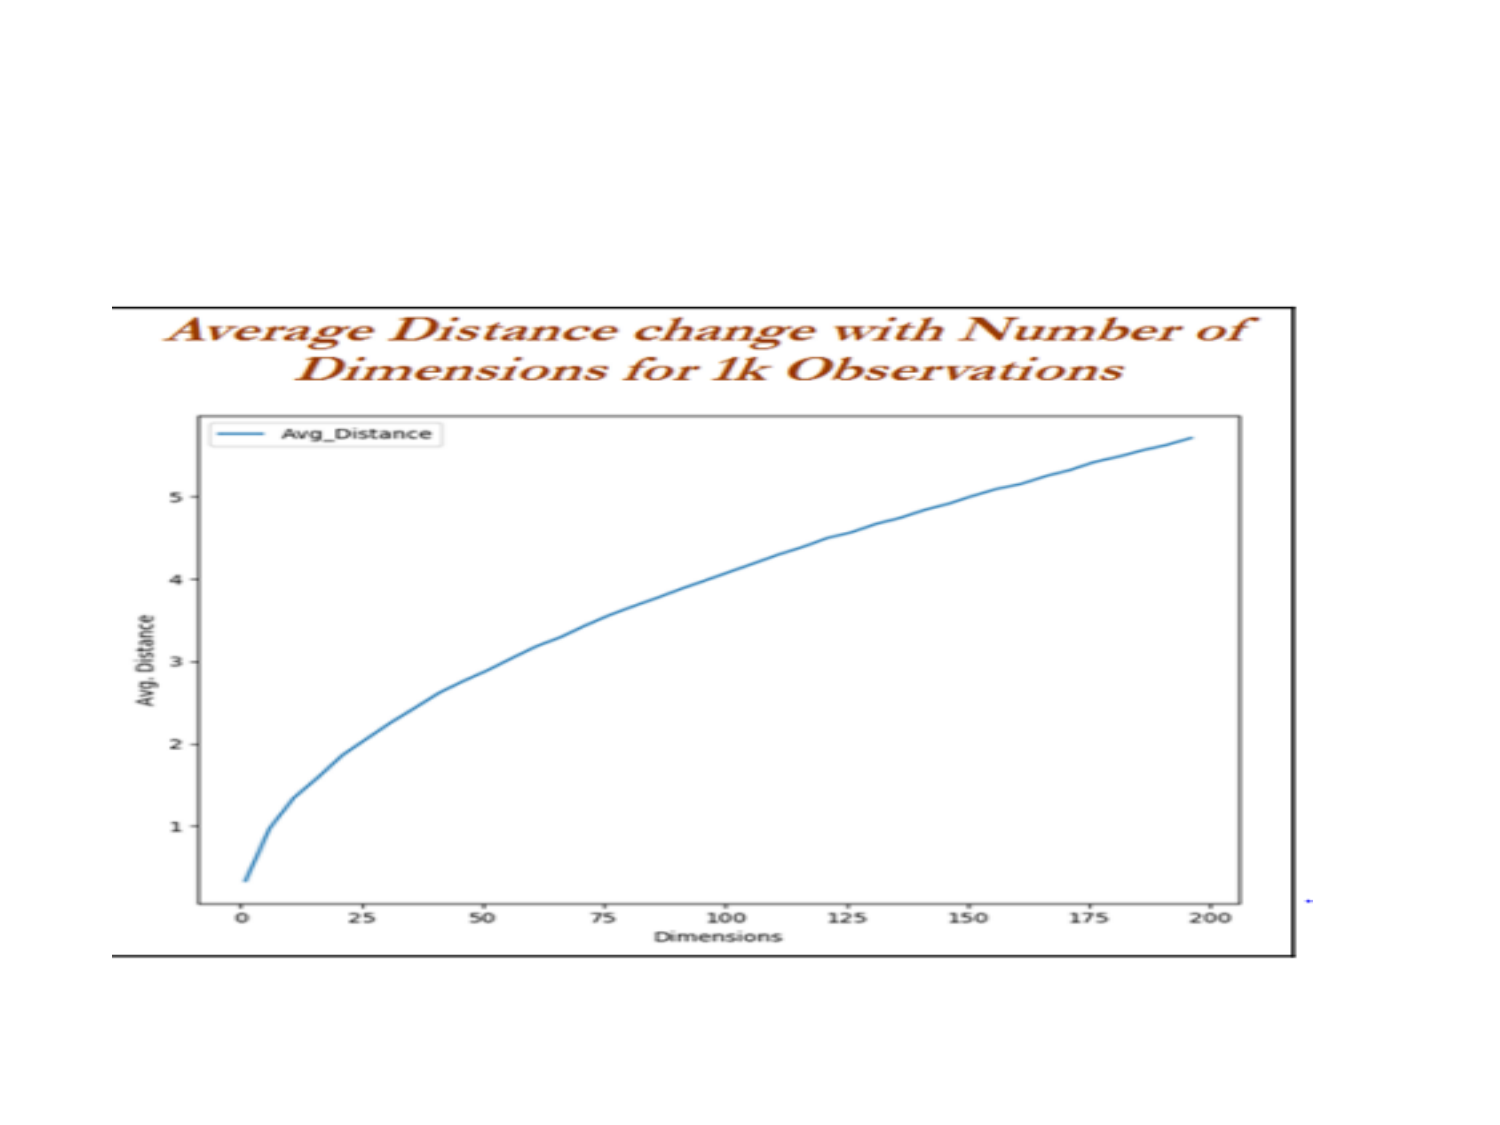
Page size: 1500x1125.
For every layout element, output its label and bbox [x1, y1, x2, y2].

list [112, 304, 1313, 963]
